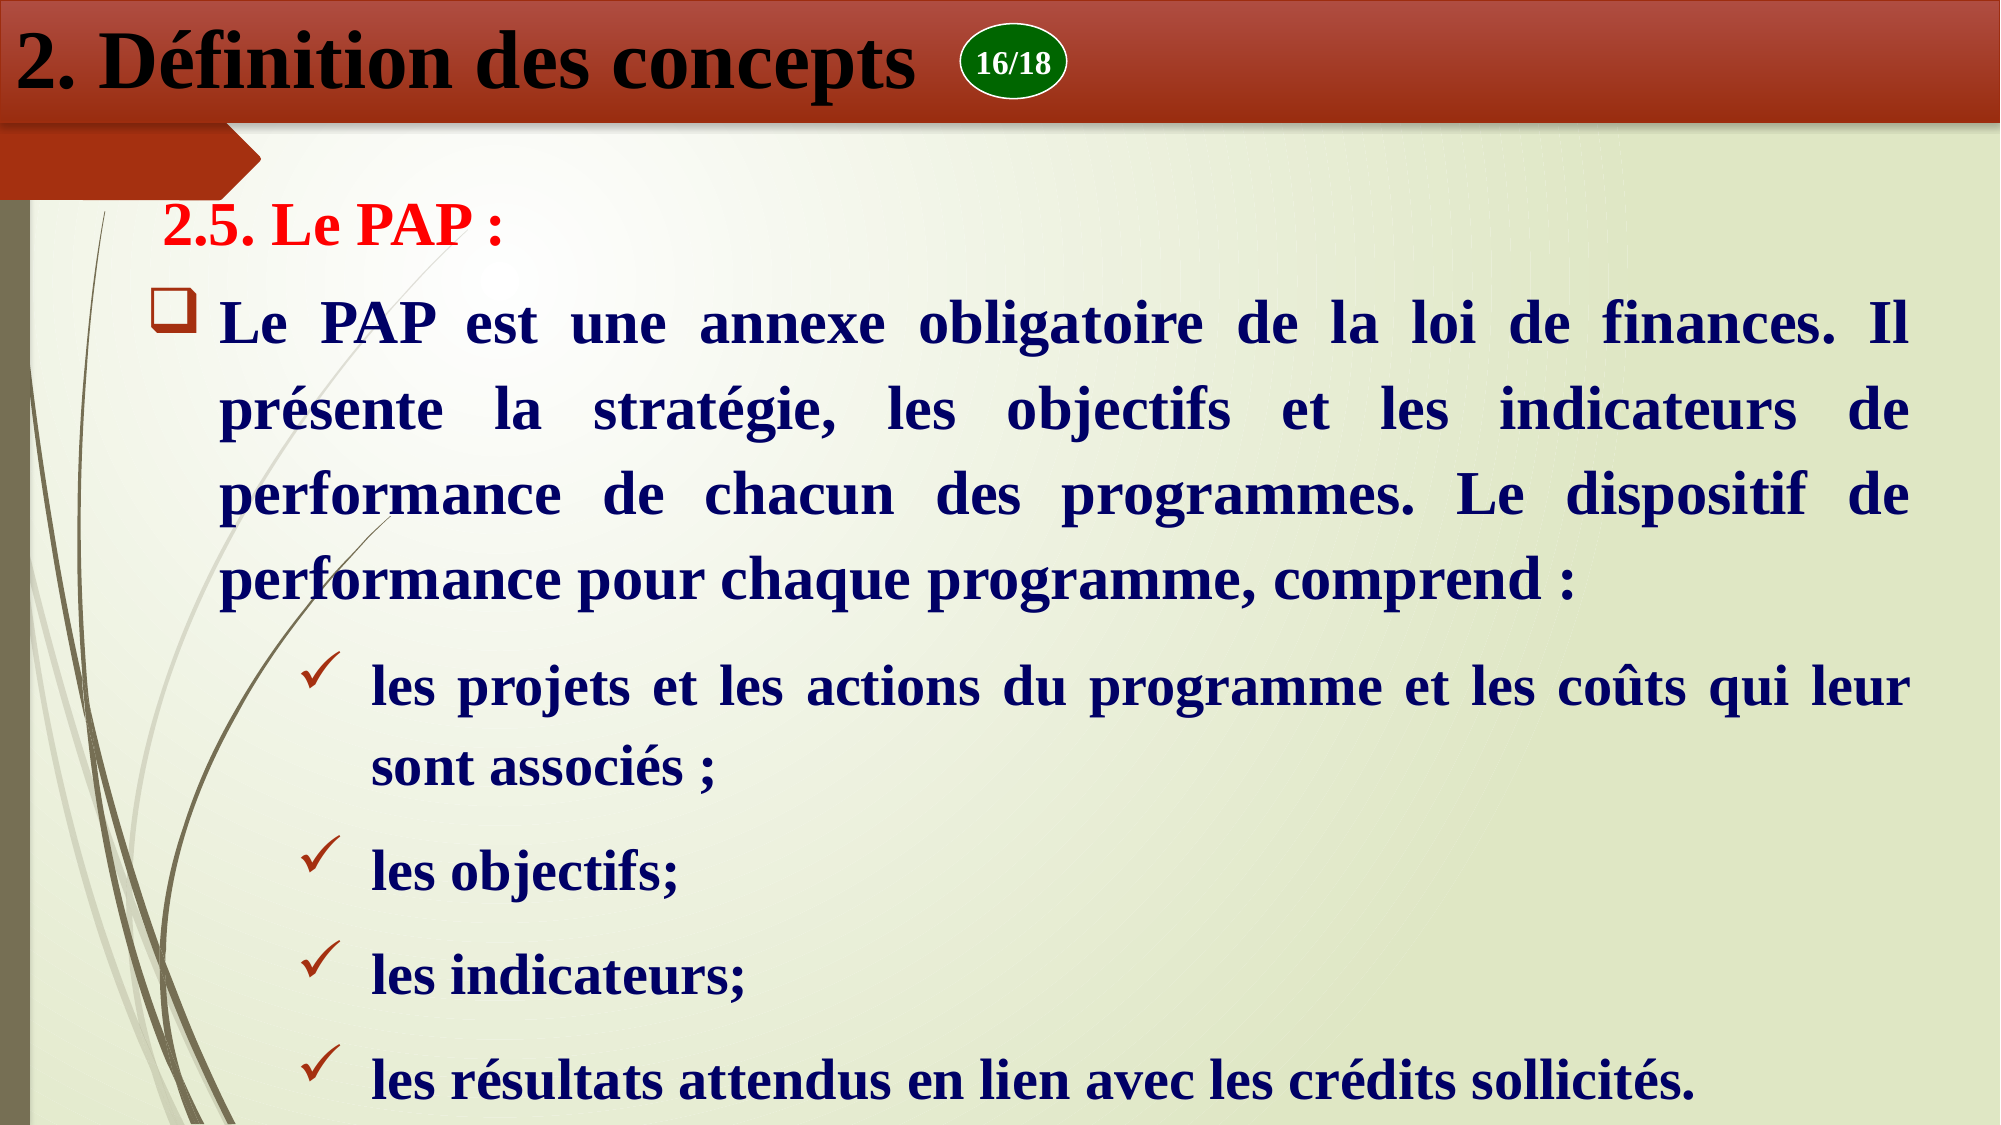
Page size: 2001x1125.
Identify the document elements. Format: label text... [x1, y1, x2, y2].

text_box 2. Définition des concepts [0, 0, 2000, 123]
list 2.5. Le PAP : Le PAP est une annexe obligatoire de la loi de finances. Il présente la stratégie, les objectifs et les indicateurs de performance de chacun des programmes. Le dispositif de performance pour chaque programme, comprend : les projets et les actions du programme et les coûts qui leur sont associés ; les objectifs; les indicateurs; les résultats attendus en lien avec les crédits sollicités. [131, 175, 1928, 1125]
text_box 16/18 [960, 23, 1067, 99]
